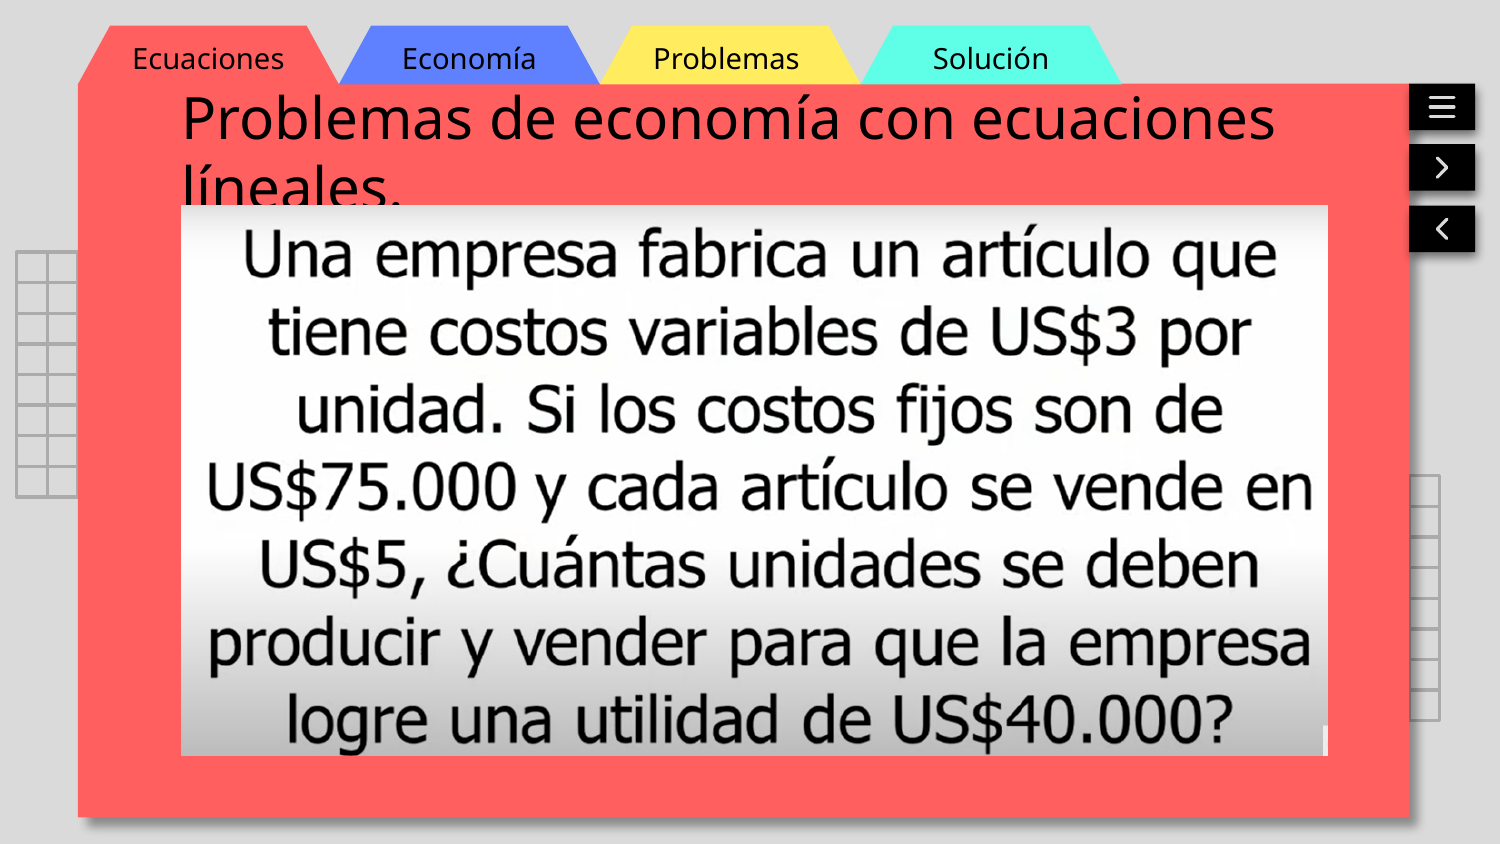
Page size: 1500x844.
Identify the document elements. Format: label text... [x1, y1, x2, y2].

text_box [1409, 205, 1476, 253]
title Problemas de economía con ecuaciones líneales. [166, 104, 1409, 199]
text_box [1409, 144, 1476, 191]
text_box Ecuaciones [77, 25, 339, 85]
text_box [1429, 97, 1455, 117]
text_box [1409, 83, 1476, 131]
text_box Solución [860, 25, 1122, 85]
text_box Problemas [599, 25, 861, 85]
text_box Economía [338, 25, 600, 85]
picture [180, 205, 1329, 756]
